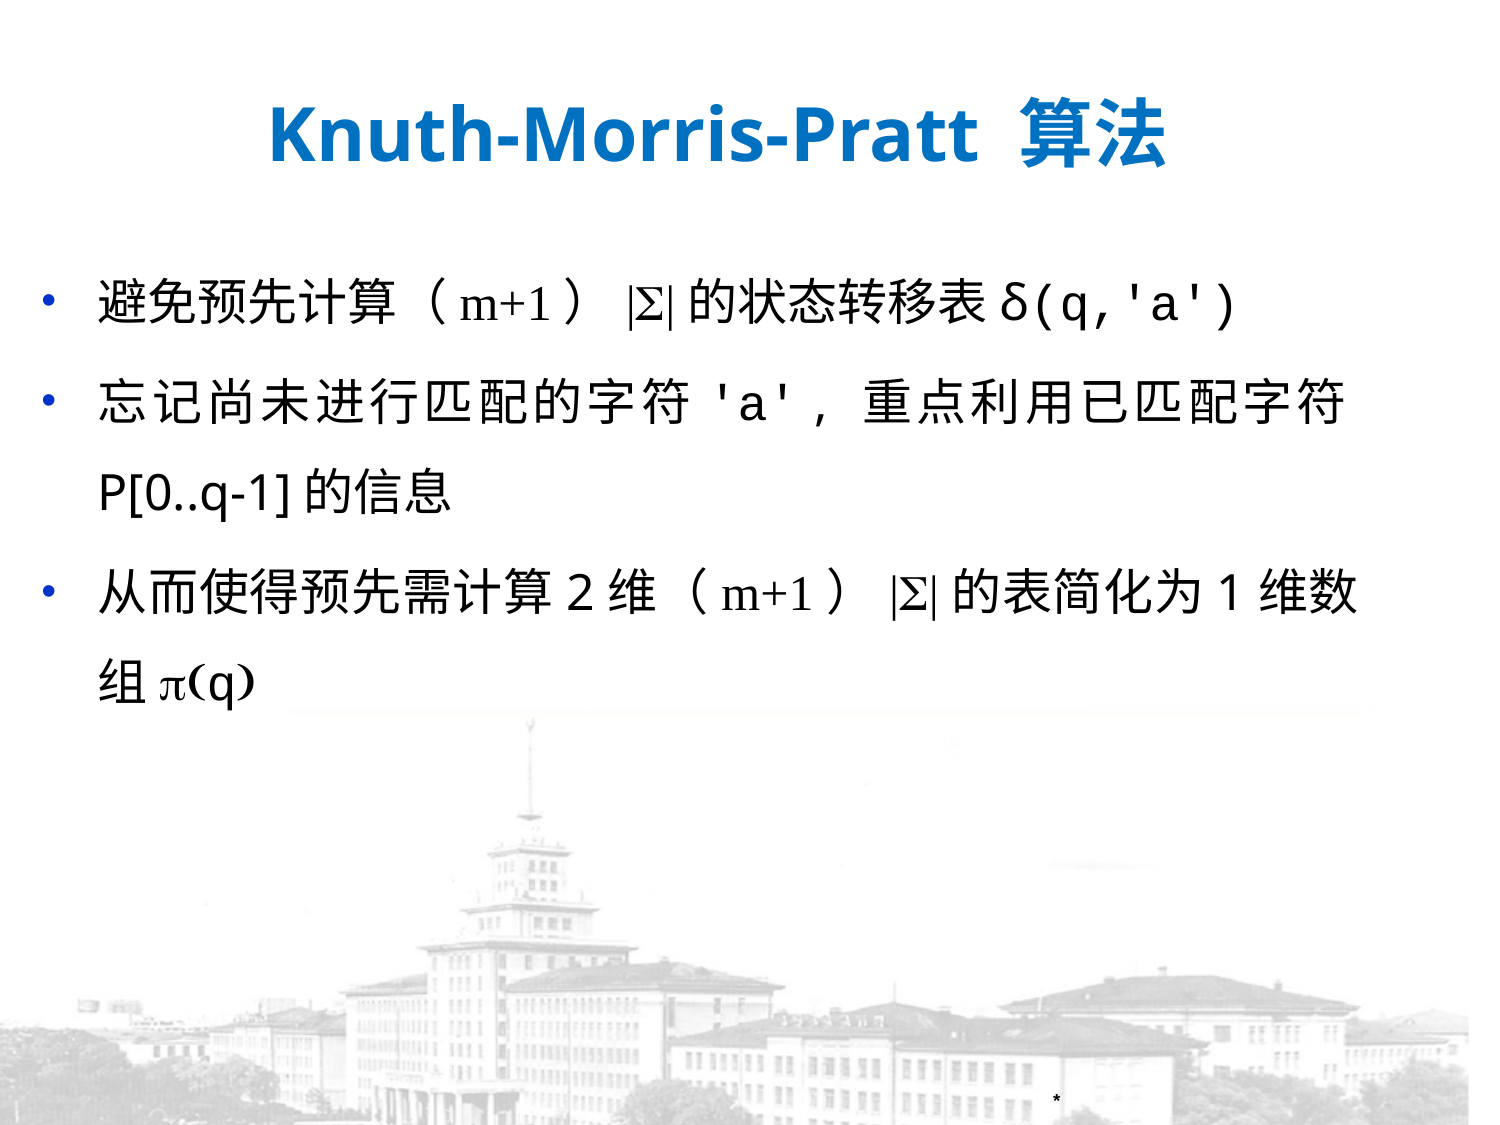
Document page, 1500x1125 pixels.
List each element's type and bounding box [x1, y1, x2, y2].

text_box [0, 0, 1500, 1125]
